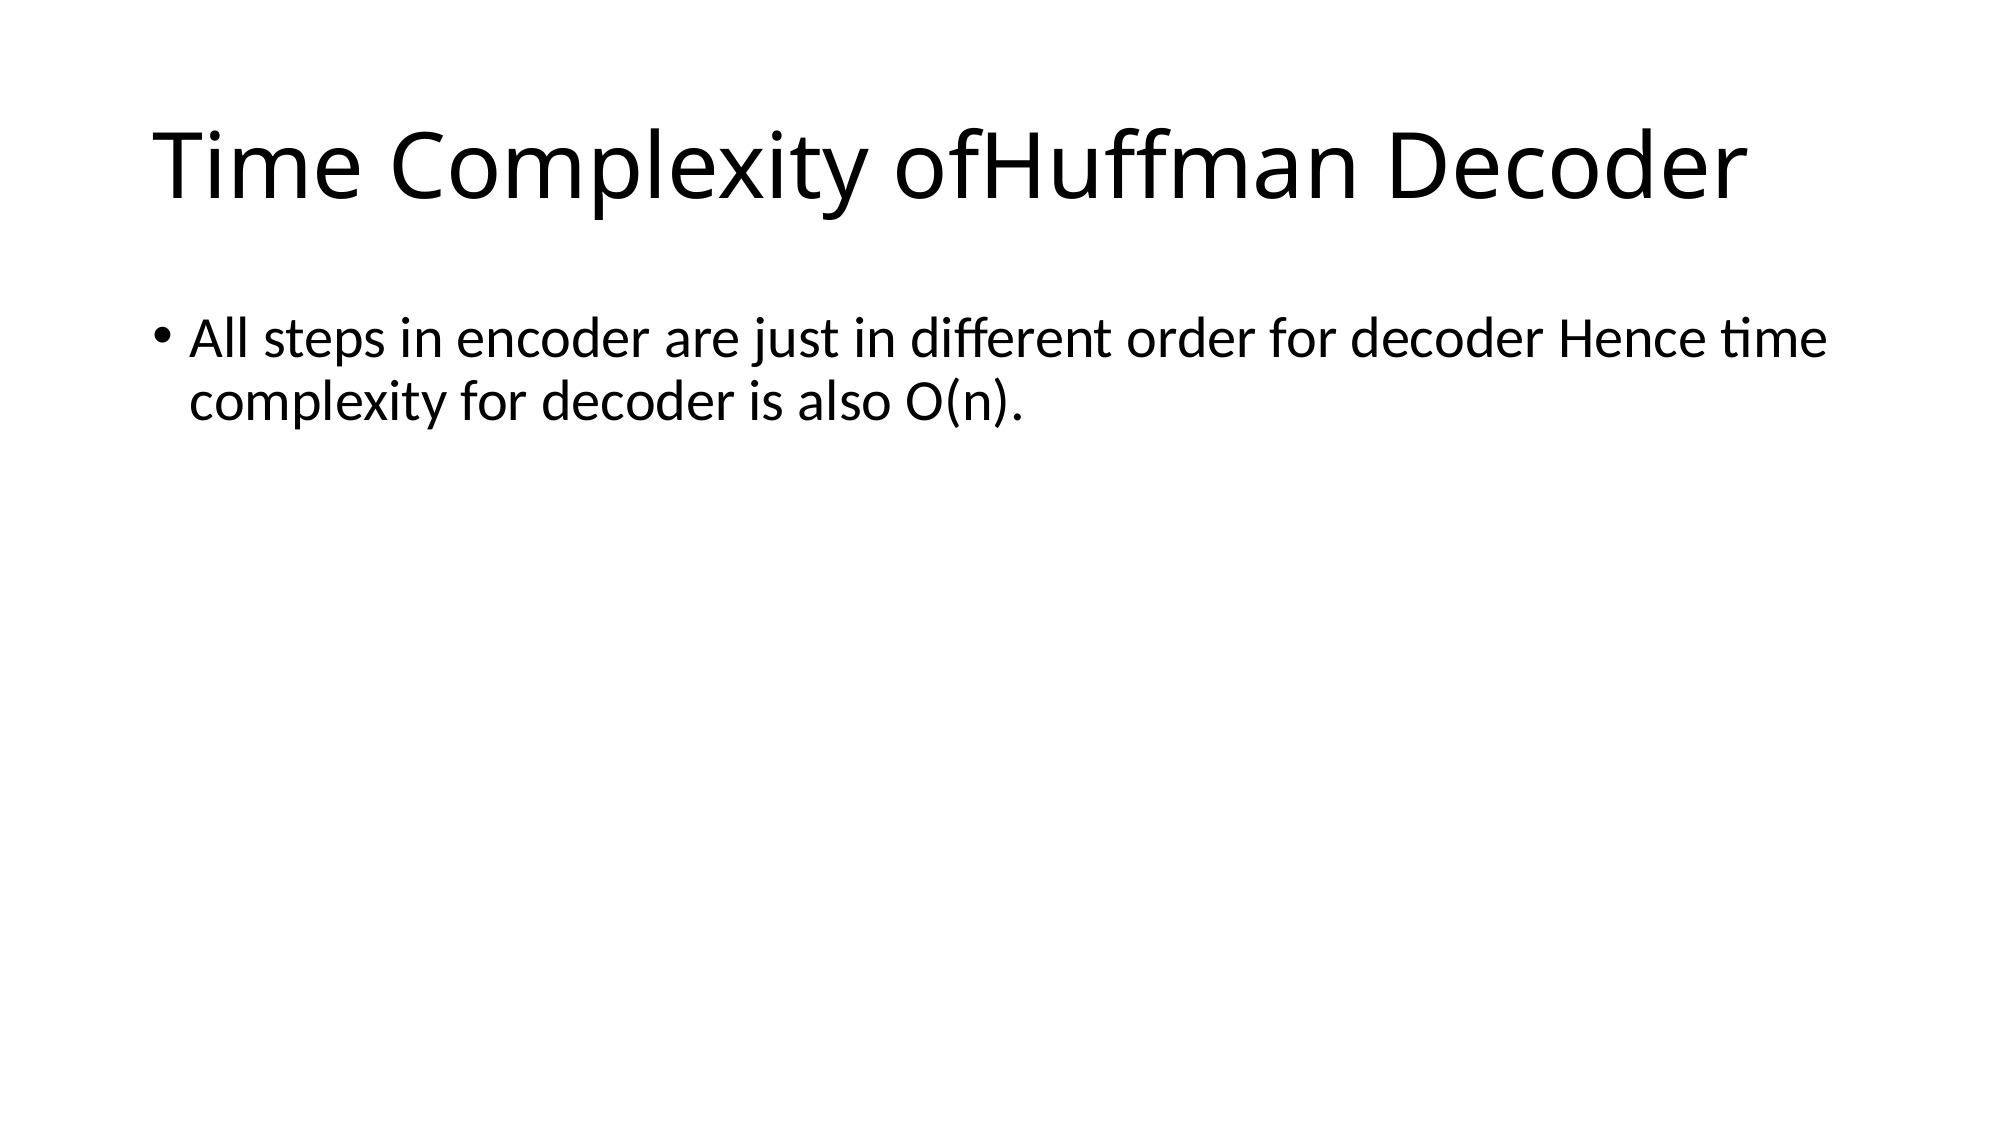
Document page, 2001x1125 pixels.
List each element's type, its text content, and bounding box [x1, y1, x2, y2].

list All steps in encoder are just in different order for decoder Hence time complexity for decoder is also O(n). [137, 299, 1863, 1014]
title Time Complexity ofHuffman Decoder [137, 59, 1863, 278]
